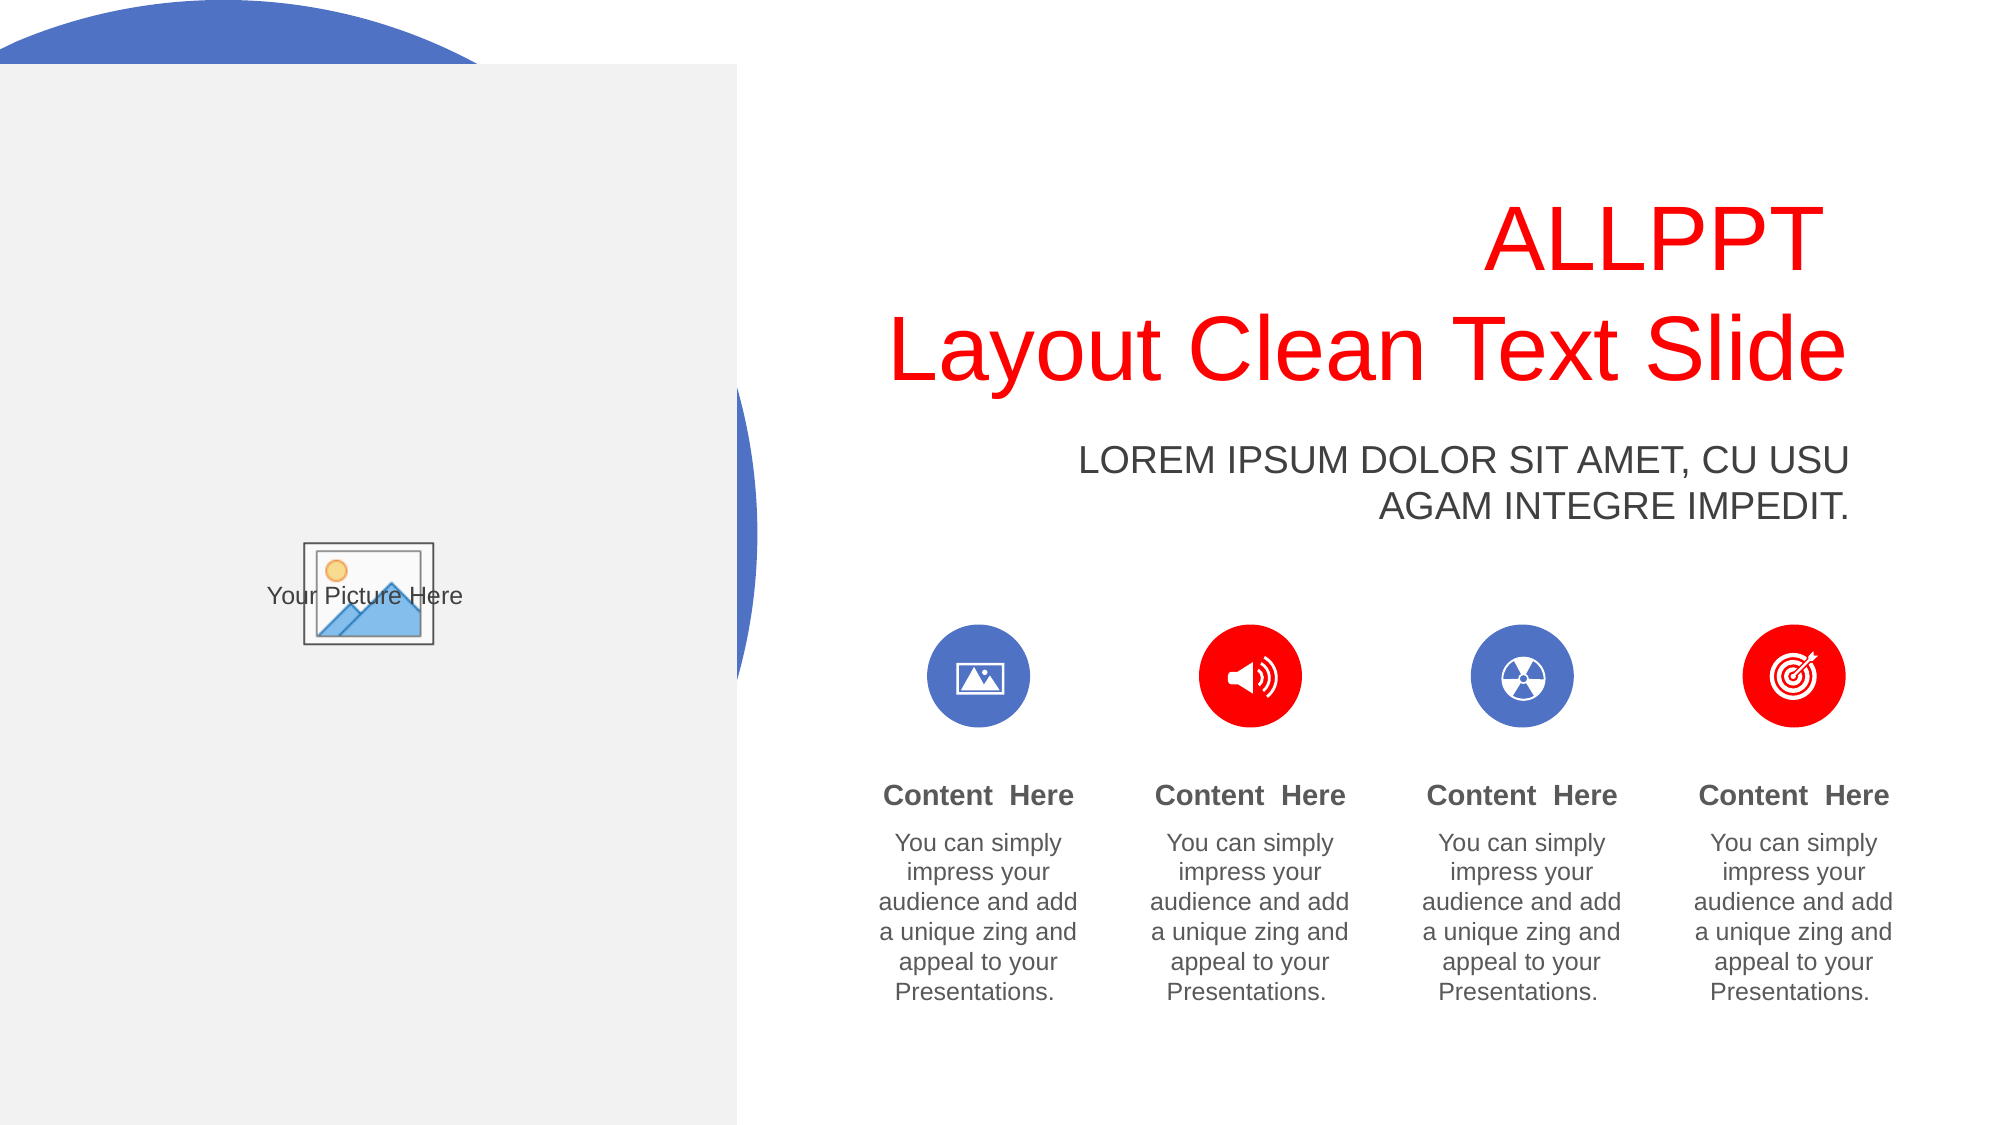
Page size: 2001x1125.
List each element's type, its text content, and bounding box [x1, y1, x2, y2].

text_box [1226, 660, 1254, 696]
picture [0, 63, 738, 1125]
text_box [1255, 654, 1279, 700]
text_box ALLPPT Layout Clean Text Slide [834, 171, 1865, 406]
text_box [859, 769, 1099, 1016]
text_box [1500, 655, 1547, 702]
text_box [1768, 648, 1821, 702]
text_box [926, 623, 1032, 729]
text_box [1131, 769, 1370, 1016]
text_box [1403, 769, 1642, 1016]
text_box LOREM IPSUM DOLOR SIT AMET, CU USU AGAM INTEGRE IMPEDIT. [999, 427, 1865, 536]
text_box [1469, 623, 1575, 729]
text_box [955, 662, 1006, 696]
text_box [1741, 623, 1847, 729]
text_box [1197, 623, 1304, 729]
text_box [1675, 769, 1914, 1016]
